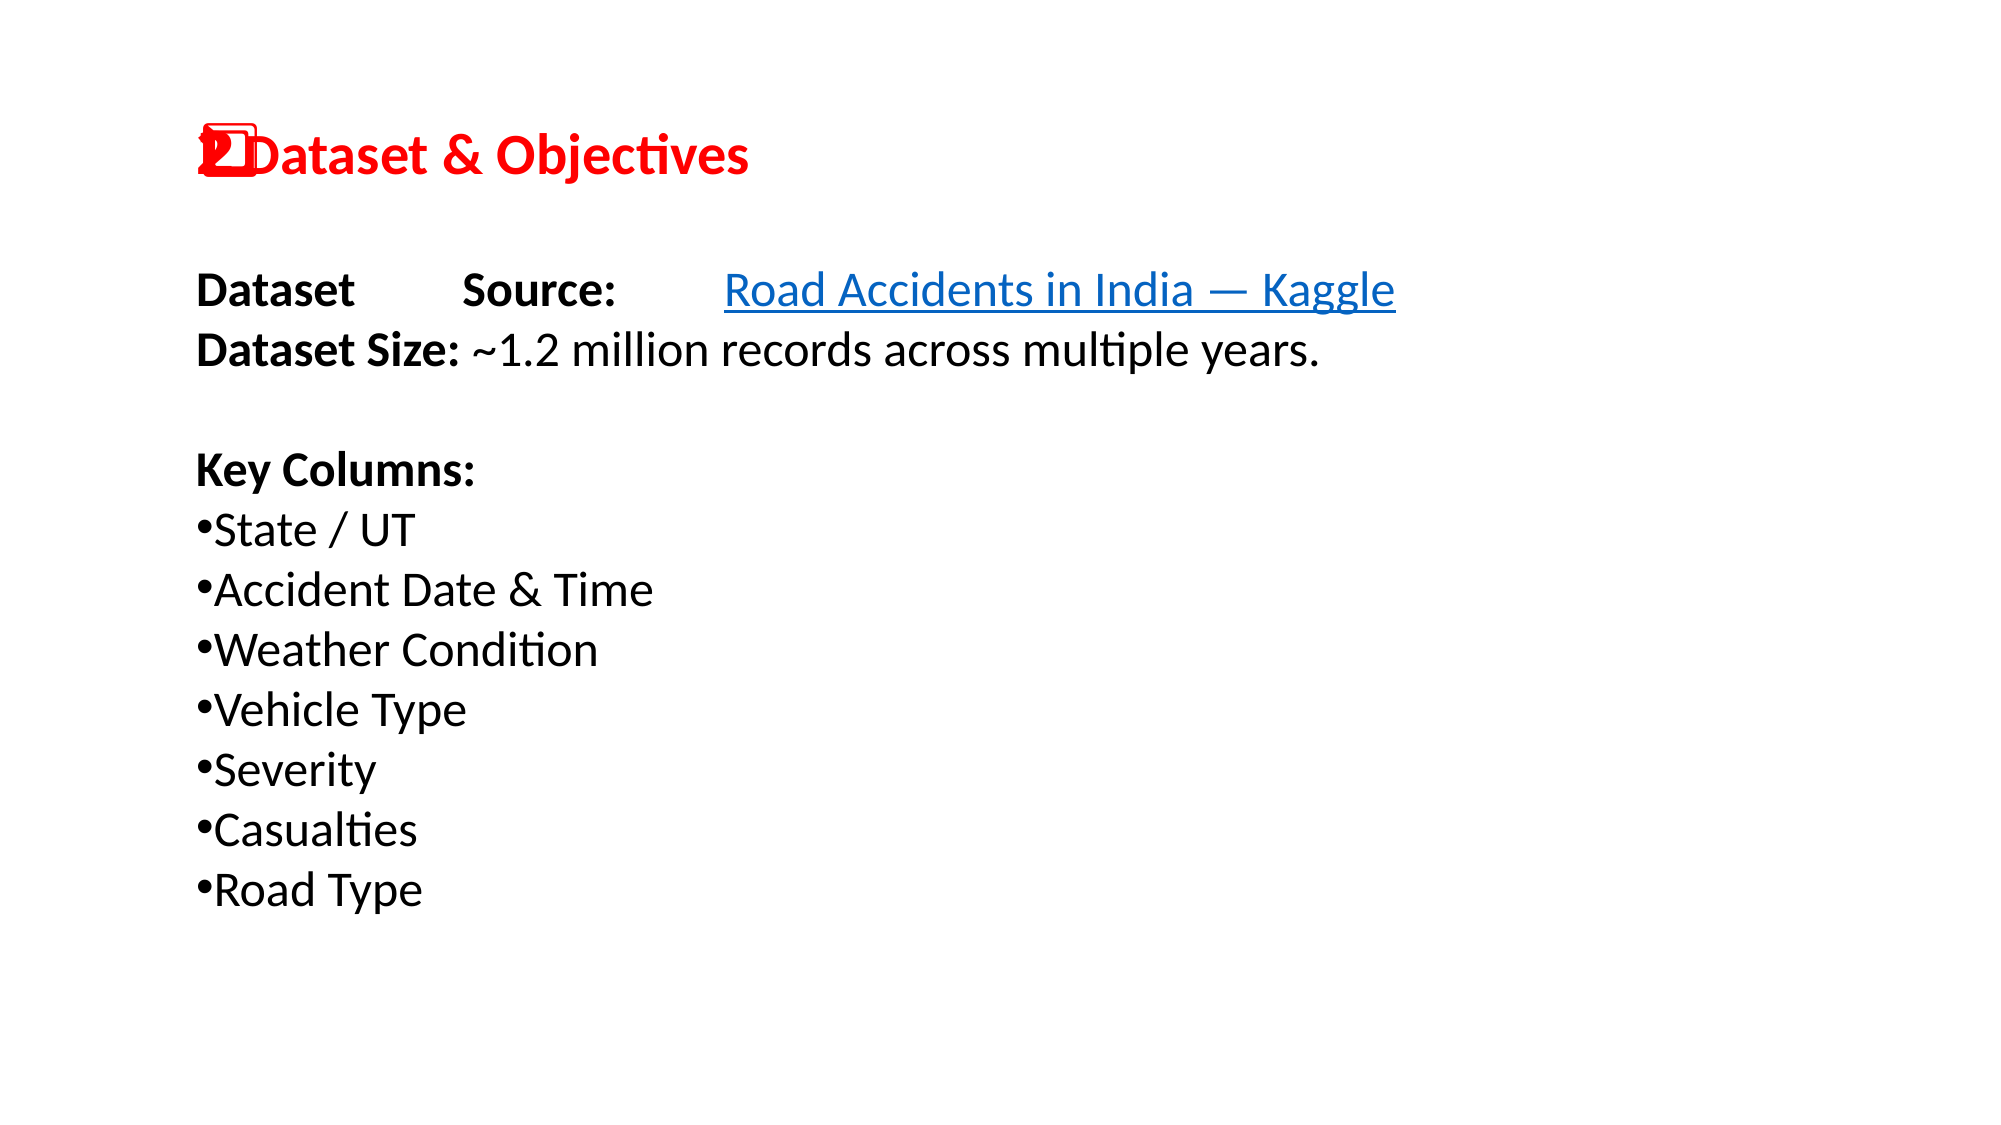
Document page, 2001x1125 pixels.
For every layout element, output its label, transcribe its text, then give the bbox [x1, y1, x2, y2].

text_box 2️⃣ Dataset & Objectives Dataset Source: Road Accidents in India — Kaggle Dataset Size: ~1.2 million records across multiple years. Key Columns: State / UT Accident Date & Time Weather Condition Vehicle Type Severity Casualties Road Type [181, 109, 1411, 924]
